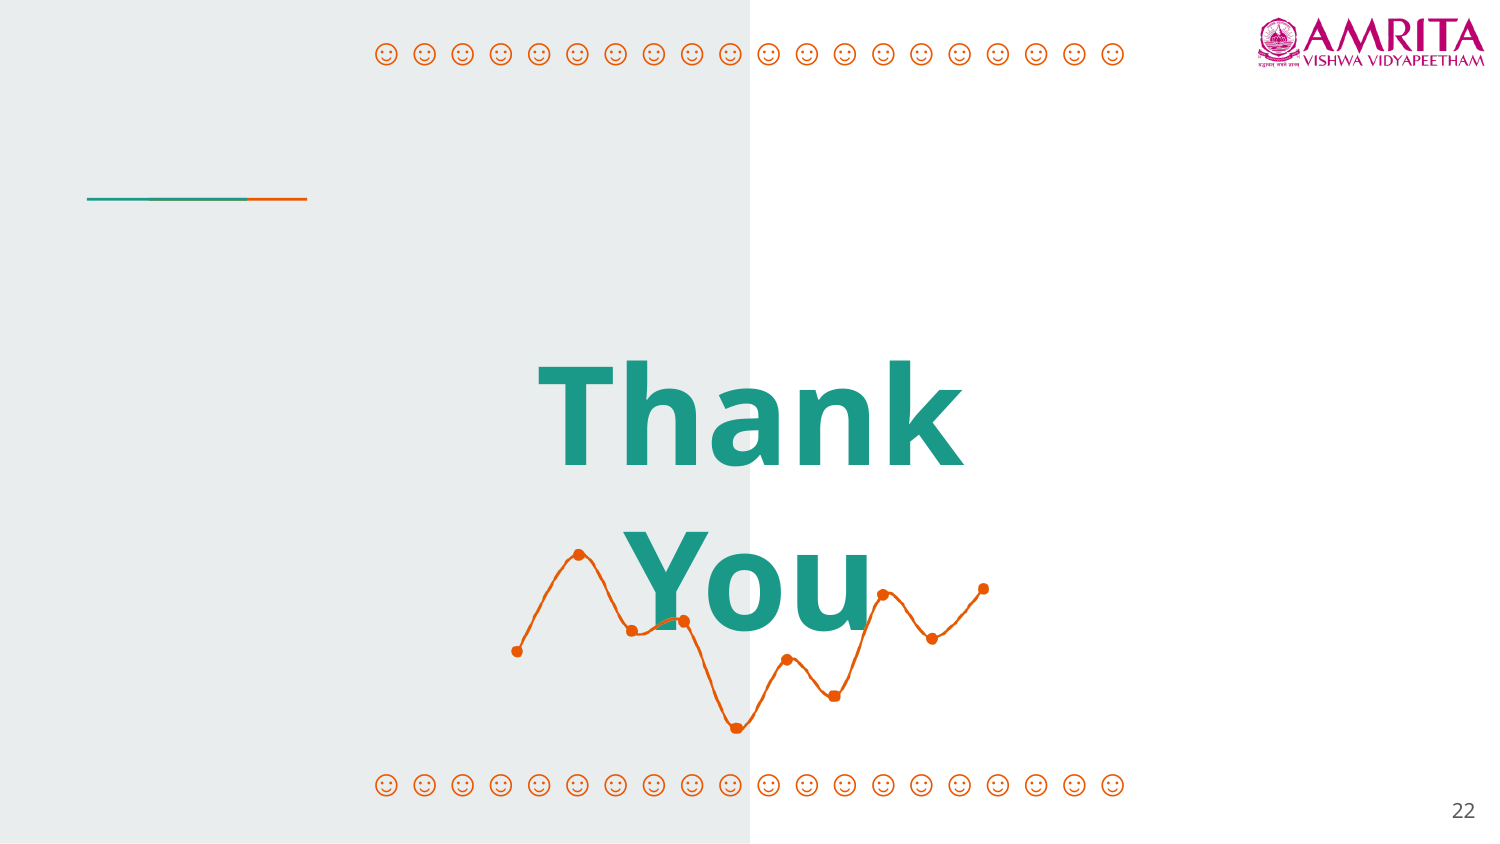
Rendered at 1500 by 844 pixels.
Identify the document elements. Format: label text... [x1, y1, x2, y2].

text_box ☺☺☺☺☺☺☺☺☺☺☺☺☺☺☺☺☺☺☺☺ [352, 751, 1148, 811]
picture [1255, 0, 1487, 87]
text_box Thank You [410, 320, 1092, 666]
slide_number 22 [1400, 779, 1491, 844]
picture [510, 548, 989, 735]
text_box ☺☺☺☺☺☺☺☺☺☺☺☺☺☺☺☺☺☺☺☺ [352, 20, 1148, 80]
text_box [810, 330, 1439, 561]
